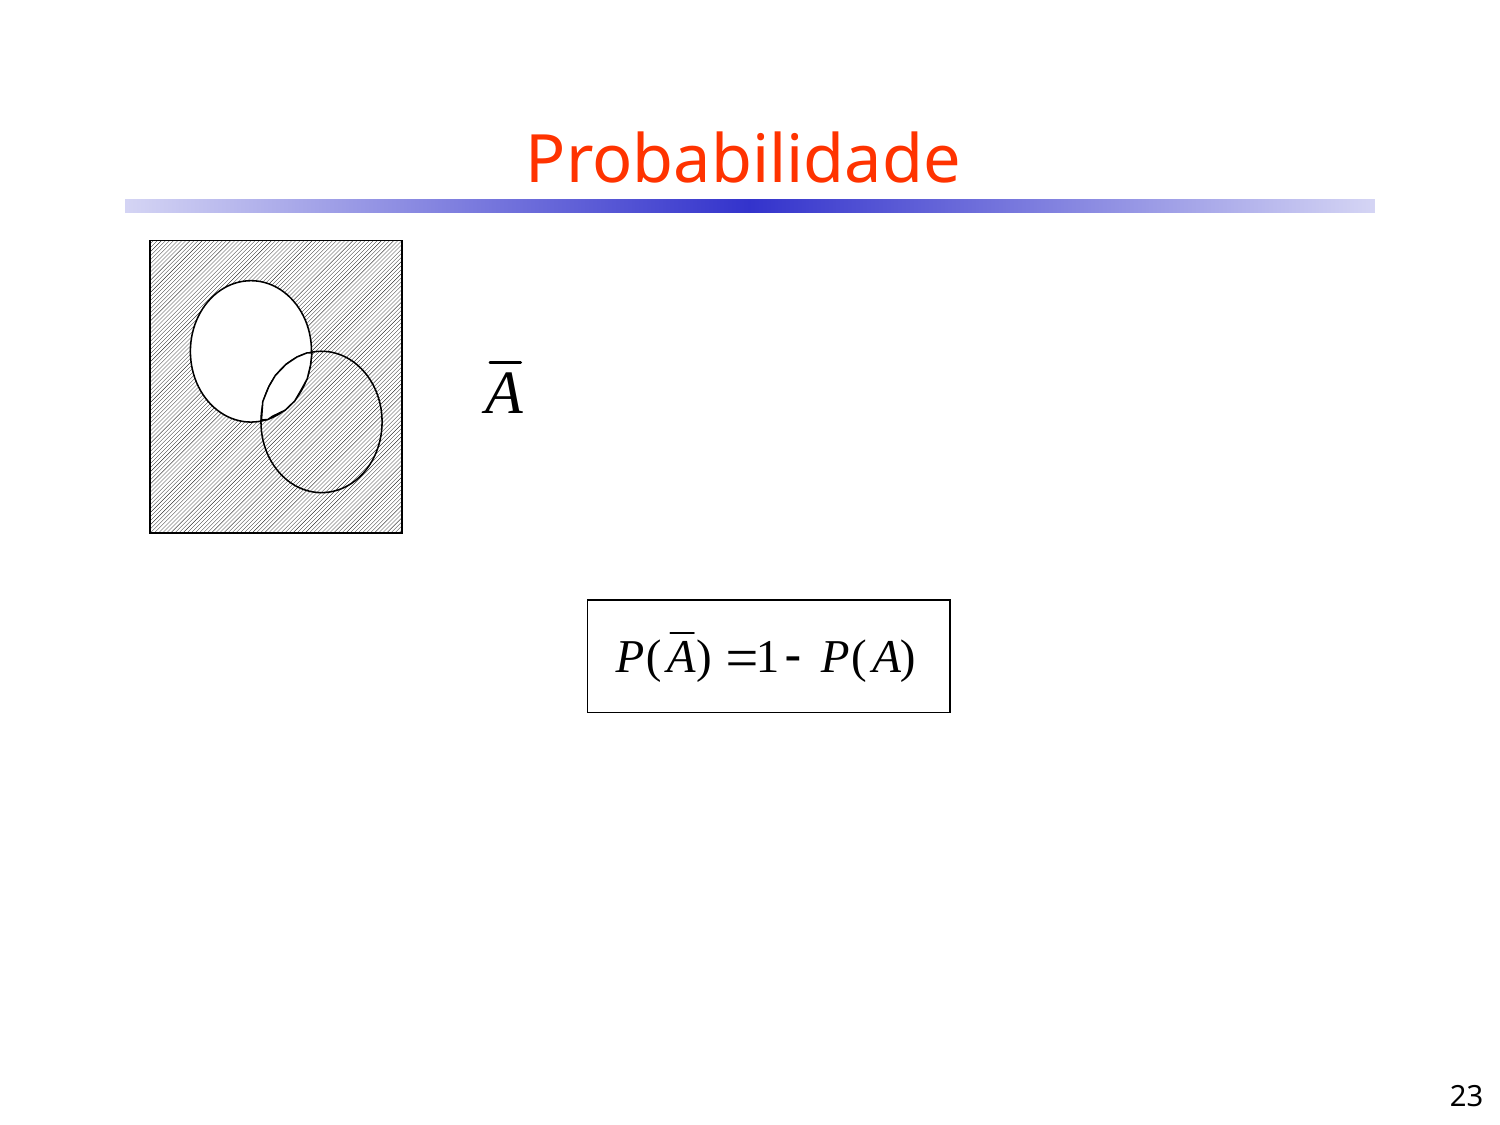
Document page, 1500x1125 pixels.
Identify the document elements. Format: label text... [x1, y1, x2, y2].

title Probabilidade [49, 99, 1438, 213]
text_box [149, 240, 534, 534]
slide_number 23 [1185, 1049, 1499, 1125]
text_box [587, 599, 951, 713]
